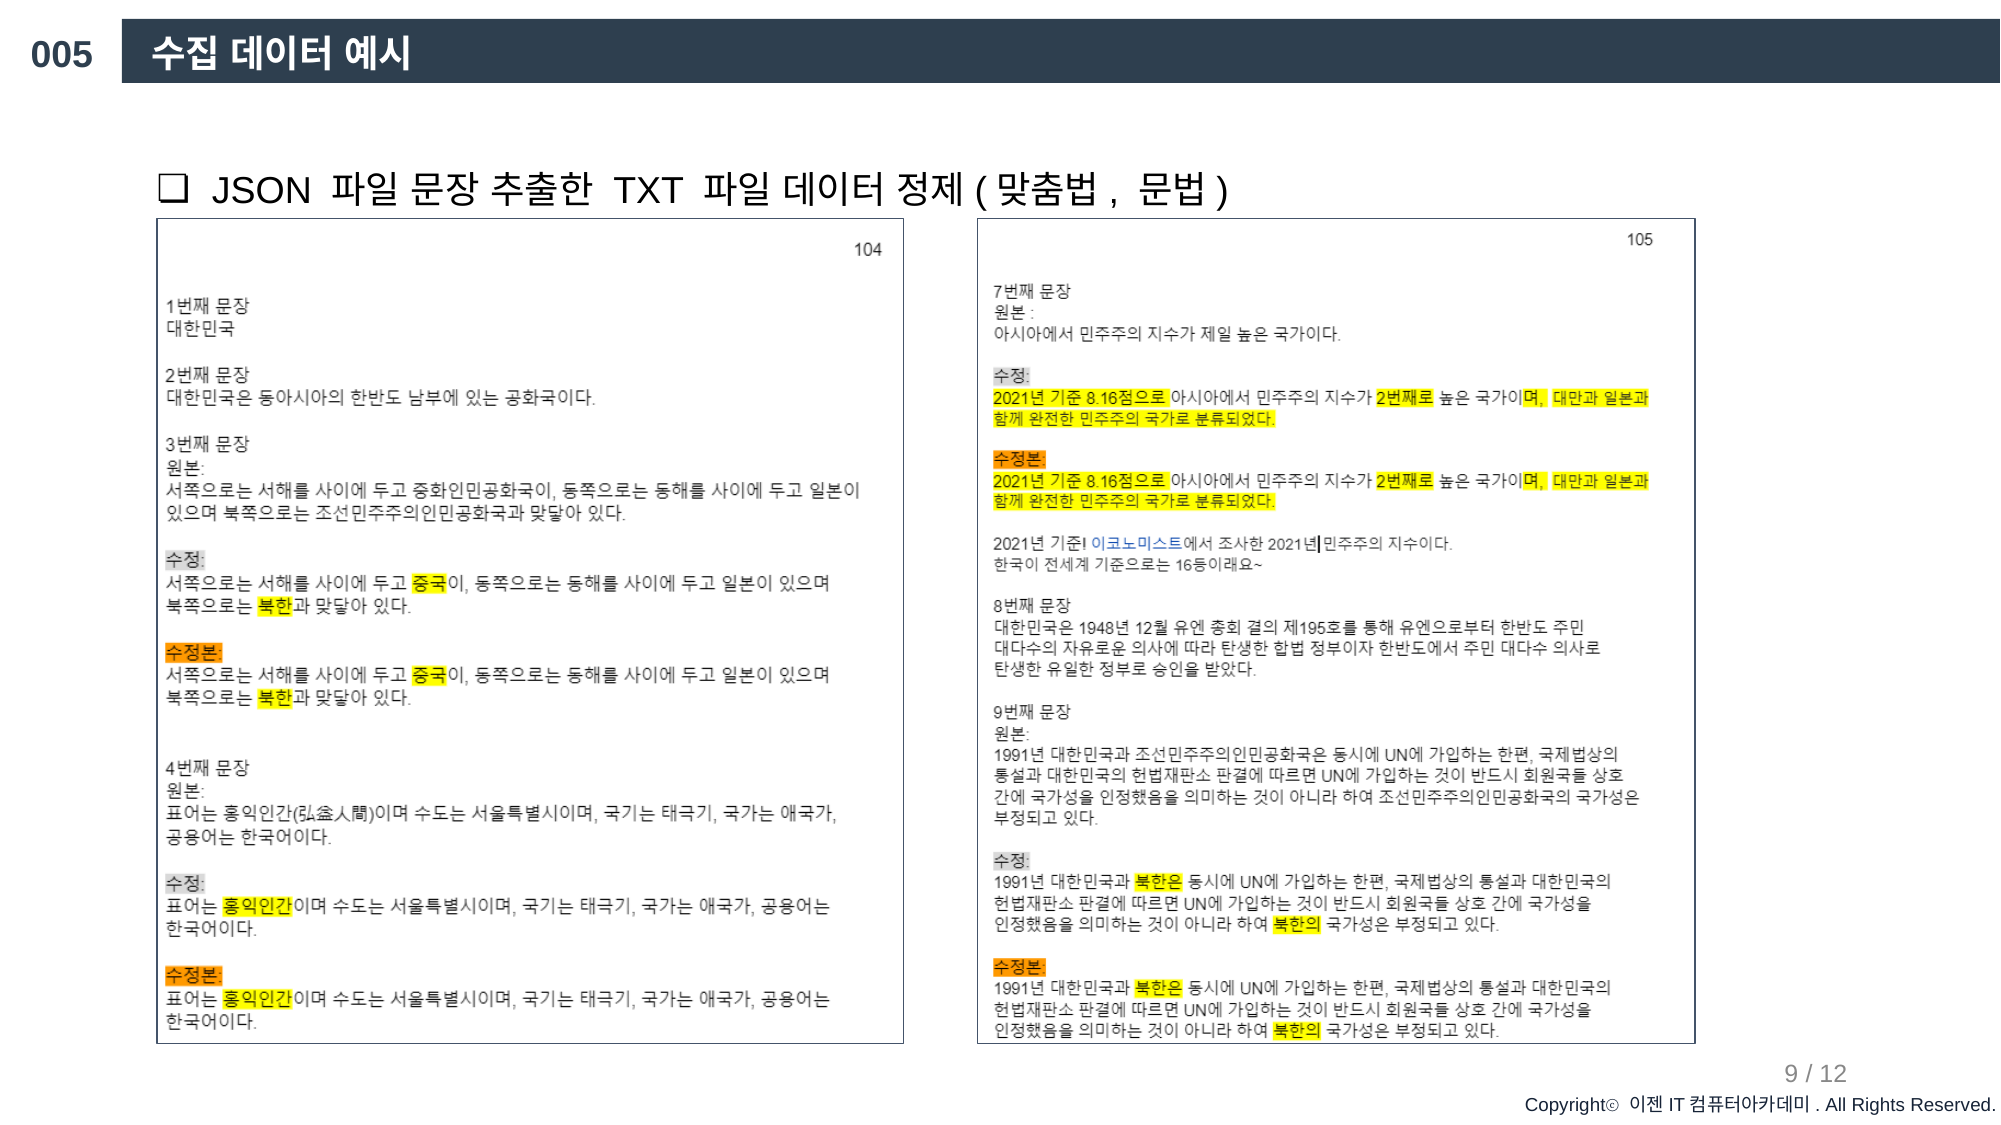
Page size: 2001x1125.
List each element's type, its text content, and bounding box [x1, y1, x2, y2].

text_box [121, 18, 2000, 83]
slide_number 9 / 12 [1412, 1042, 1863, 1103]
picture [157, 218, 903, 1043]
text_box JSON 파일 문장 추출한 TXT 파일 데이터 정제(맞춤법, 문법) [121, 52, 1490, 219]
text_box 005 [15, 22, 111, 83]
text_box 수집 데이터 예시 [135, 22, 562, 52]
picture [978, 218, 1695, 1043]
